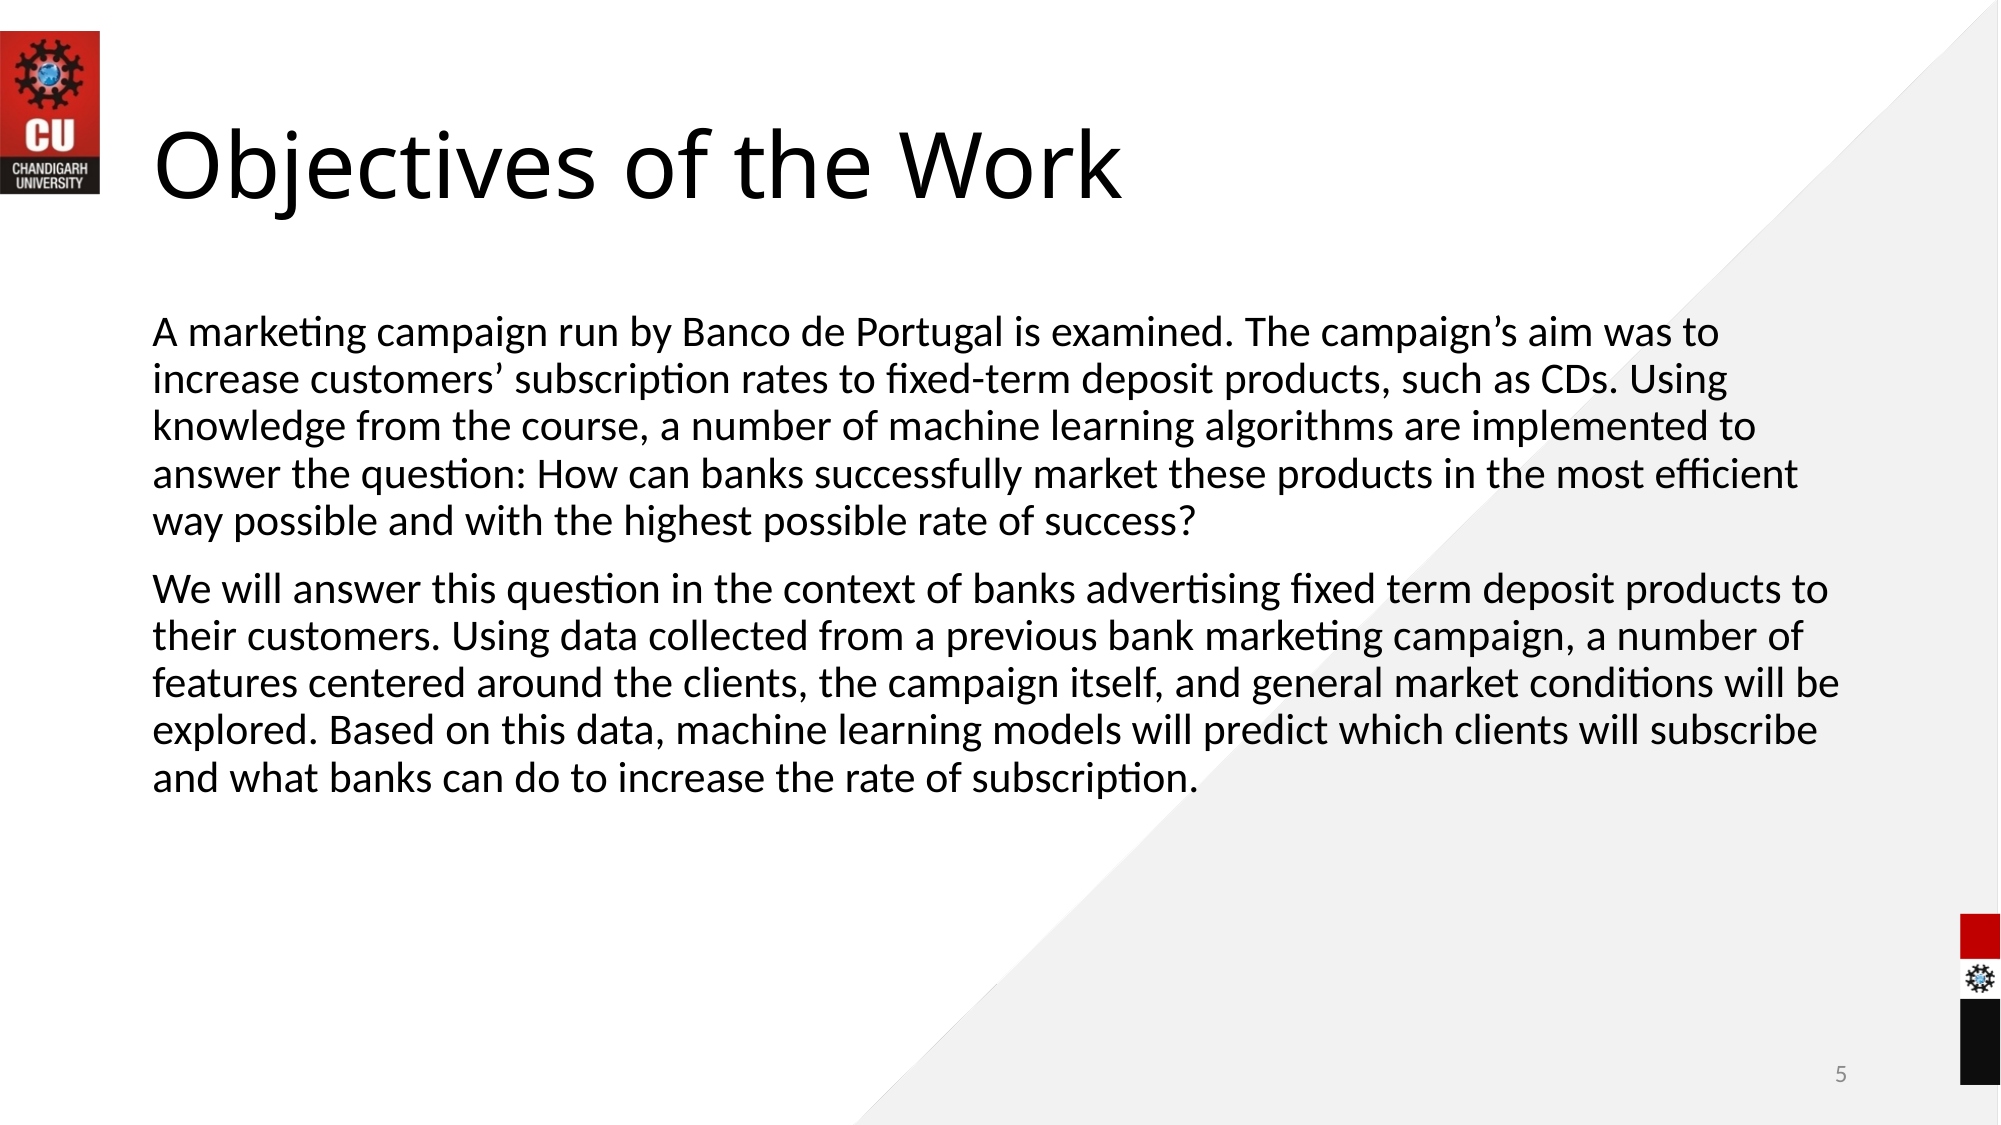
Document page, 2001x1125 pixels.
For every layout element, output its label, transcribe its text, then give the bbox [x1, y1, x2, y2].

title Objectives of the Work [137, 59, 1863, 278]
list A marketing campaign run by Banco de Portugal is examined. The campaign’s aim was to increase customers’ subscription rates to fixed-term deposit products, such as CDs. Using knowledge from the course, a number of machine learning algorithms are implemented to answer the question: How can banks successfully market these products in the most efficient way possible and with the highest possible rate of success? We will answer this question in the context of banks advertising fixed term deposit products to their customers. Using data collected from a previous bank marketing campaign, a number of features centered around the clients, the campaign itself, and general market conditions will be explored. Based on this data, machine learning models will predict which clients will subscribe and what banks can do to increase the rate of subscription. [137, 301, 1863, 880]
slide_number 5 [1412, 1042, 1863, 1103]
picture [0, 0, 2001, 1125]
